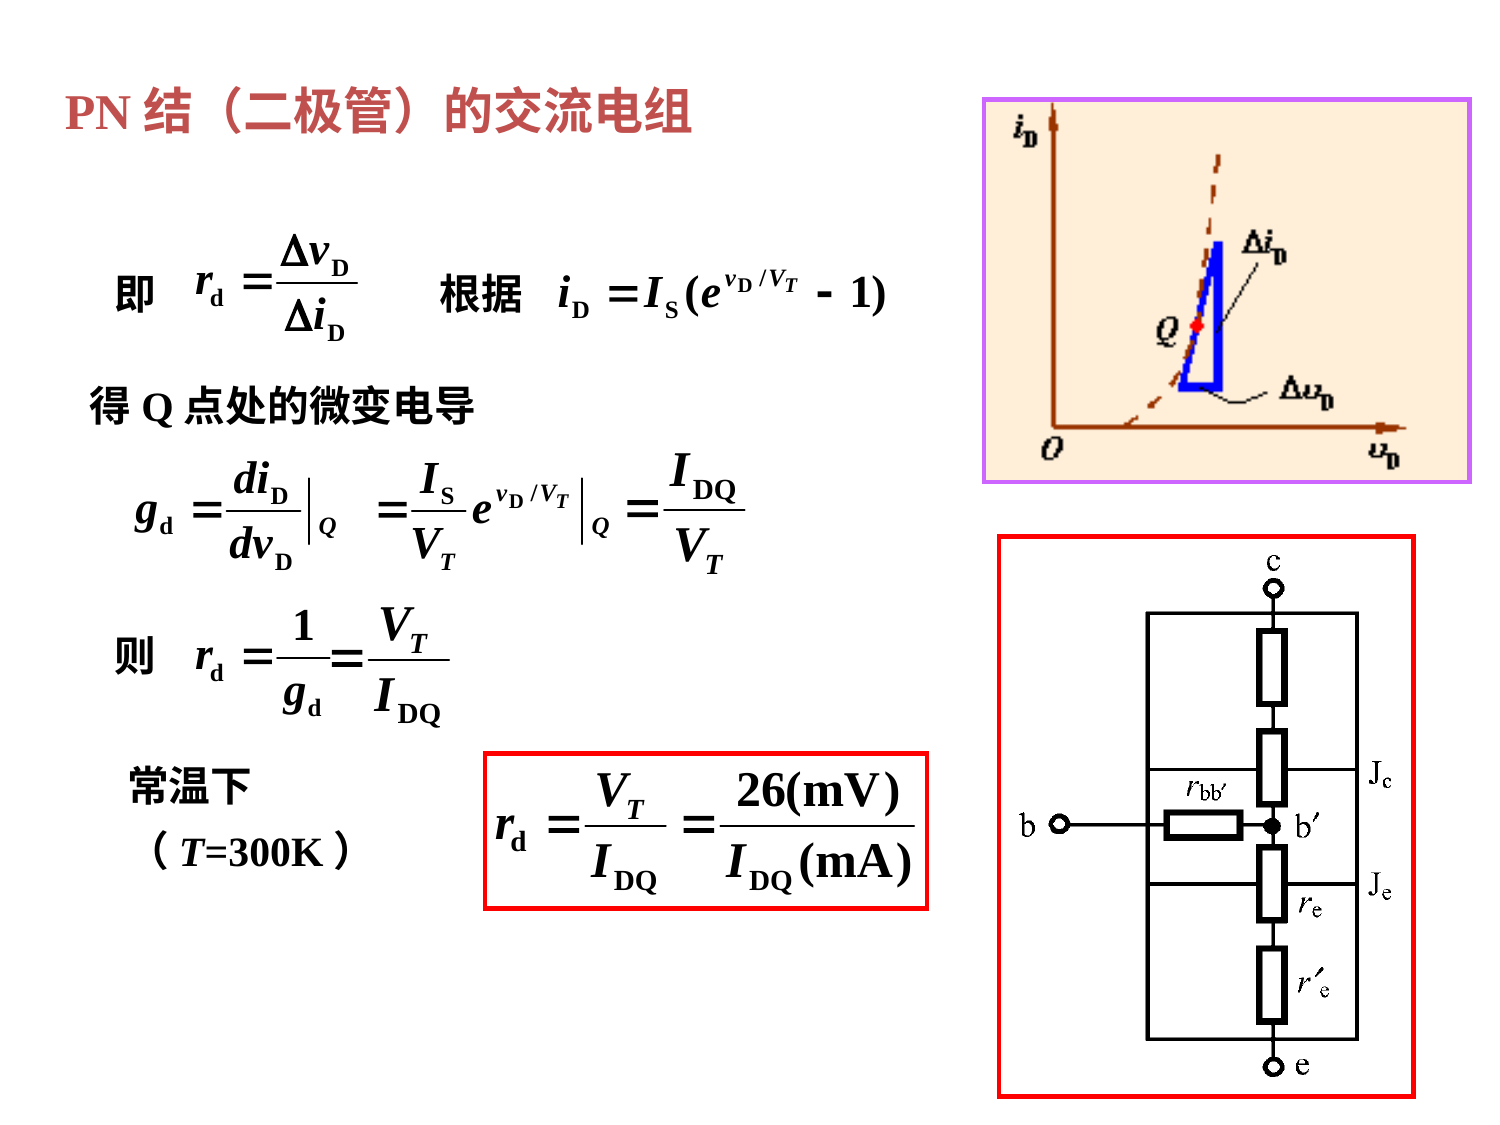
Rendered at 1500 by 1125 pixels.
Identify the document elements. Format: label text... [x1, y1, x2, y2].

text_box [486, 751, 925, 907]
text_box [124, 447, 351, 582]
picture [1001, 538, 1412, 1095]
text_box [319, 589, 462, 740]
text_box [99, 594, 314, 729]
text_box 得Q点处的微变电导 [75, 357, 500, 438]
text_box PN结（二极管）的交流电组 [49, 66, 727, 148]
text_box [99, 219, 367, 354]
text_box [424, 244, 897, 329]
picture [985, 101, 1468, 480]
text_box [614, 435, 757, 587]
text_box 常温下（T=300K） [112, 737, 513, 883]
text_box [366, 447, 609, 582]
